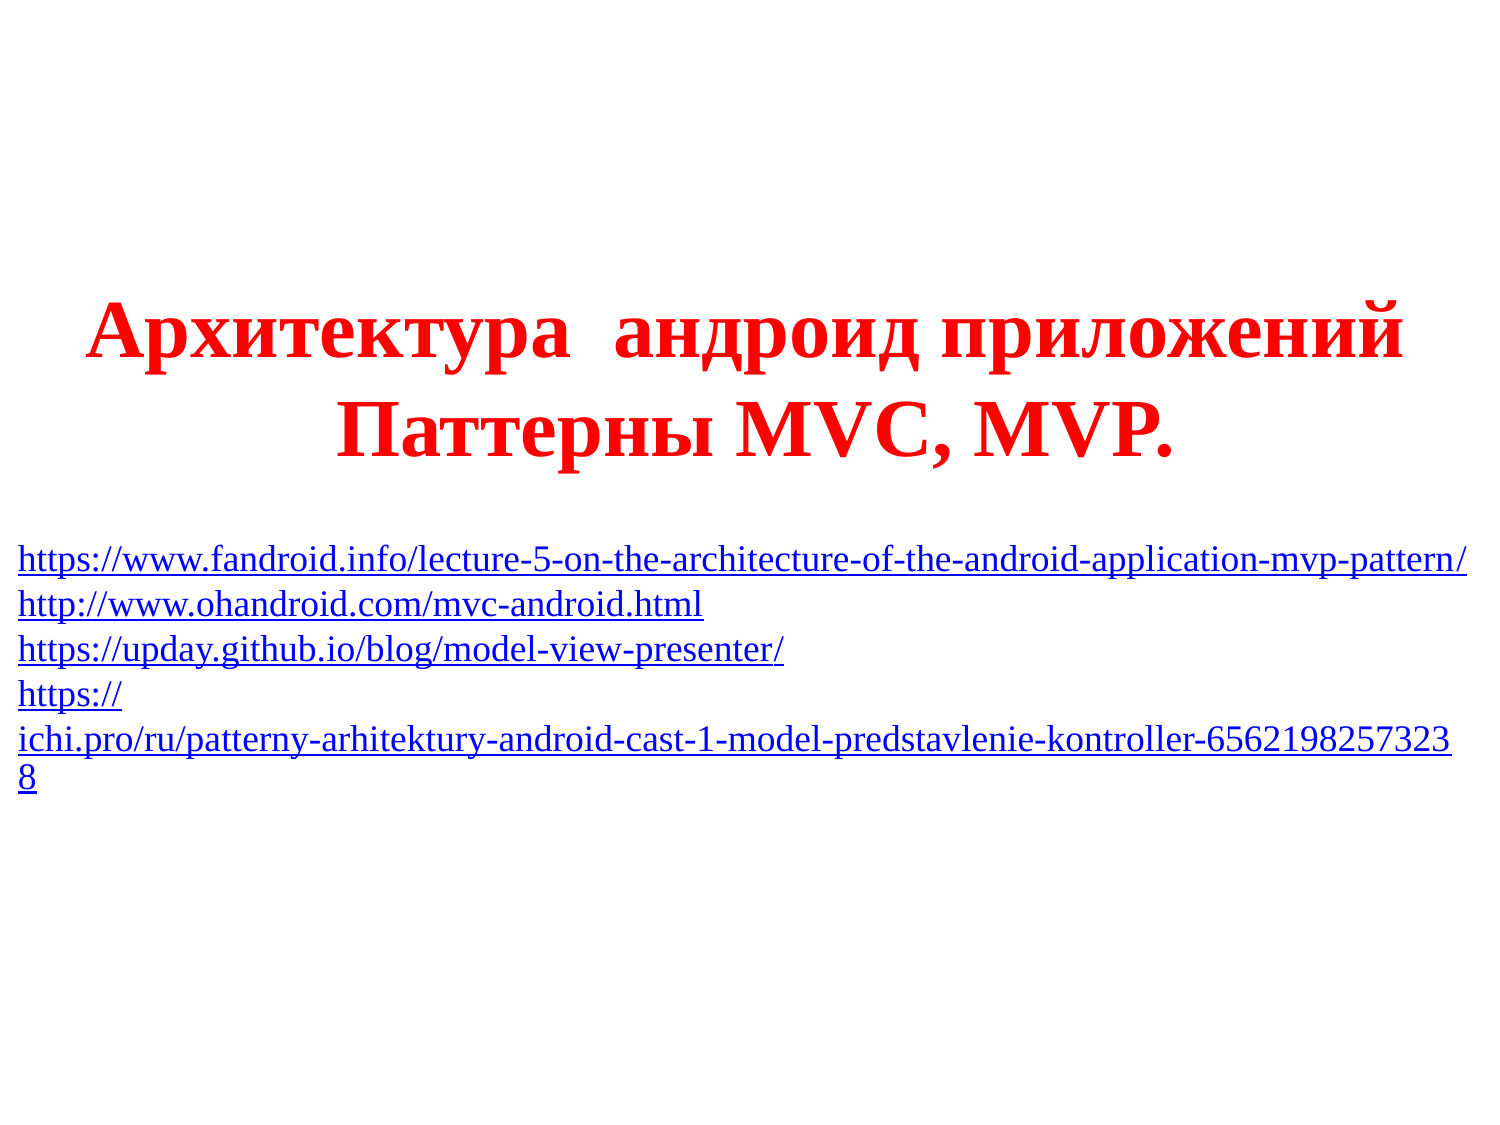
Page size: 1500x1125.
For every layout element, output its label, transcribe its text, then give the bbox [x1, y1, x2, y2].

title Архитектура андроид приложений Паттерны MVC, MVP. [64, 231, 1447, 516]
text_box https://www.fandroid.info/lecture-5-on-the-architecture-of-the-android-application-mvp-pattern/ http://www.ohandroid.com/mvc-android.html https://upday.github.io/blog/model-view-presenter/ https://ichi.pro/ru/patterny-arhitektury-android-cast-1-model-predstavlenie-kontroller-65621982573238 [3, 527, 1486, 812]
